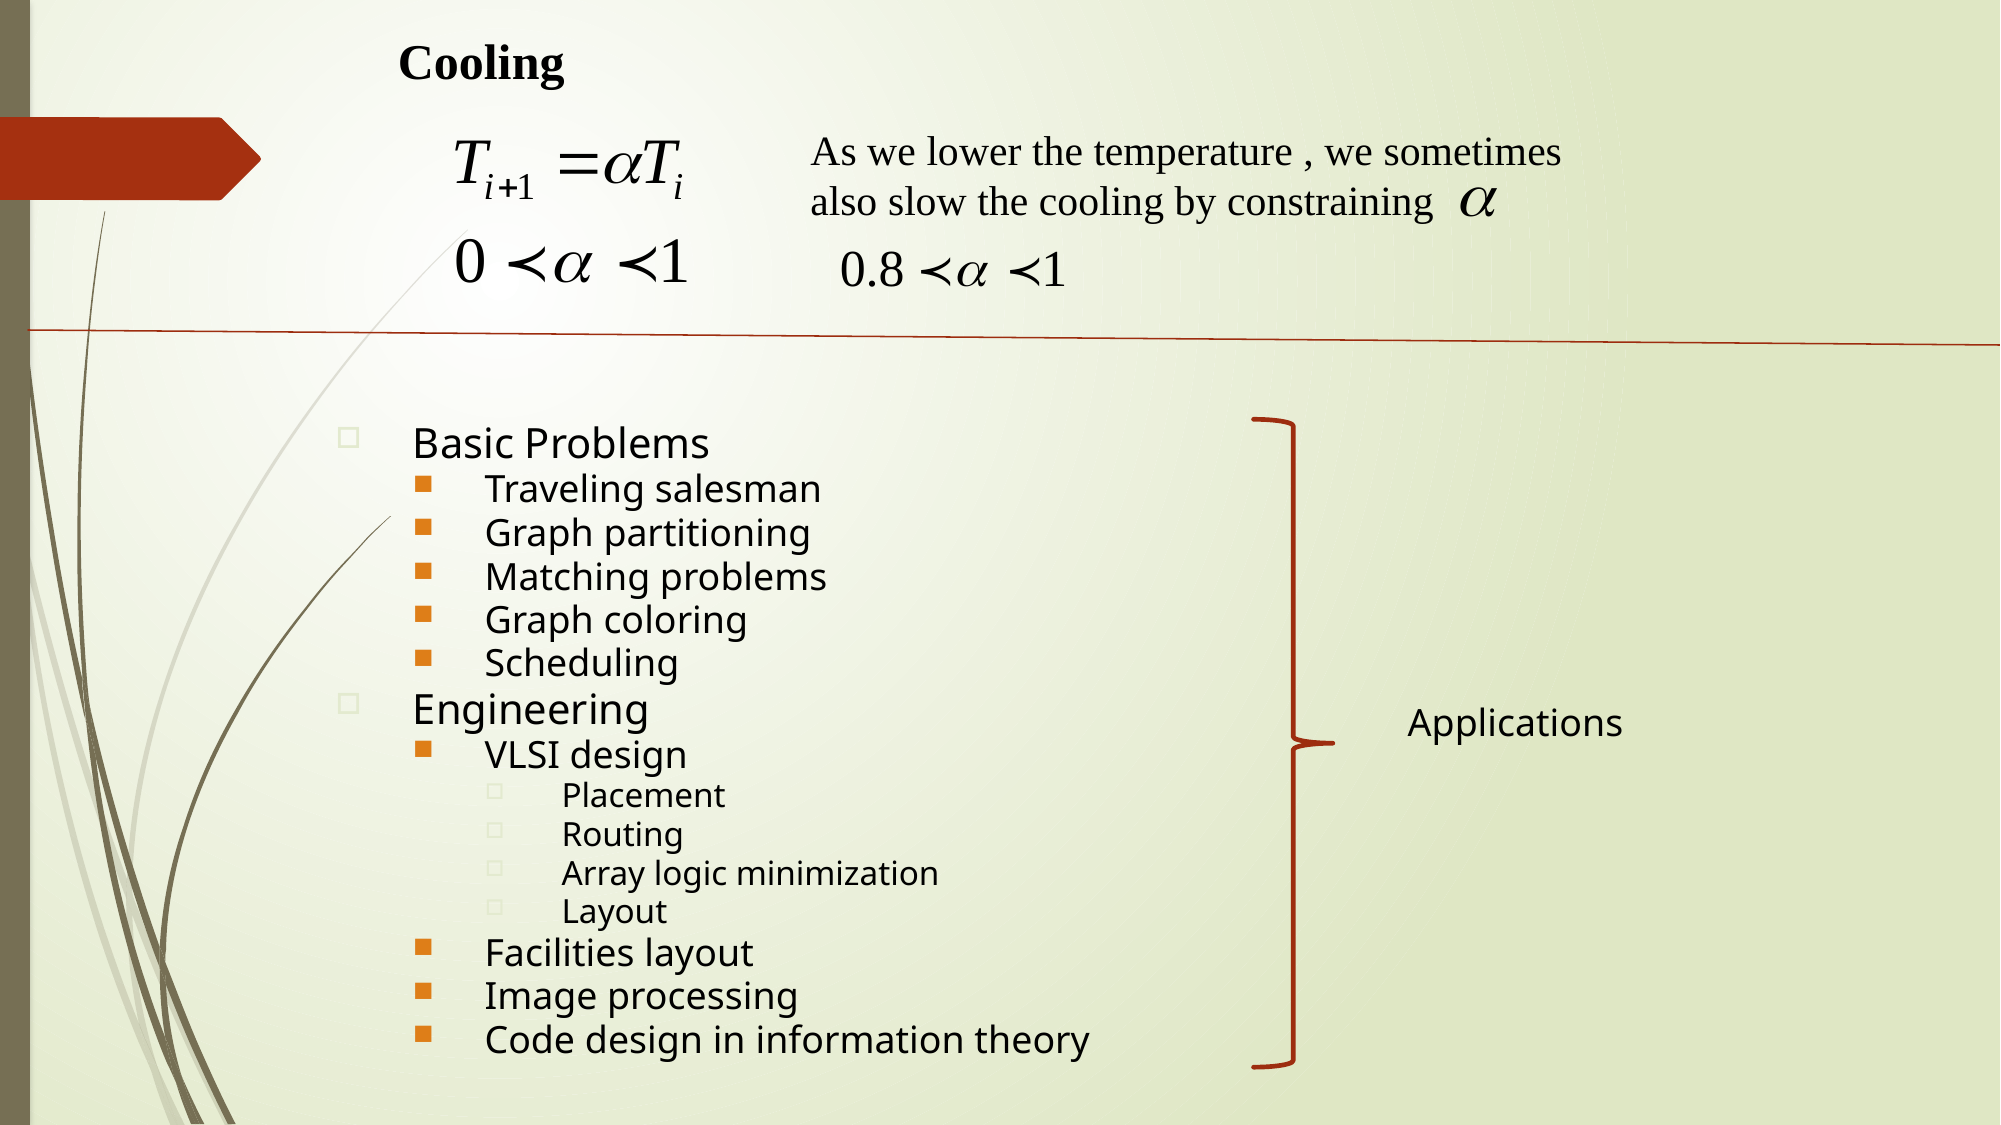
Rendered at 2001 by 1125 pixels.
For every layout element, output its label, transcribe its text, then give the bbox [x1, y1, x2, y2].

text_box Applications [1392, 692, 1974, 752]
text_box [27, 329, 2000, 346]
text_box Basic Problems Traveling salesman Graph partitioning Matching problems Graph coloring Scheduling Engineering VLSI design Placement Routing Array logic minimization Layout Facilities layout Image processing Code design in information theory [320, 419, 1671, 1125]
text_box [1252, 418, 1334, 1068]
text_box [382, 22, 1609, 300]
